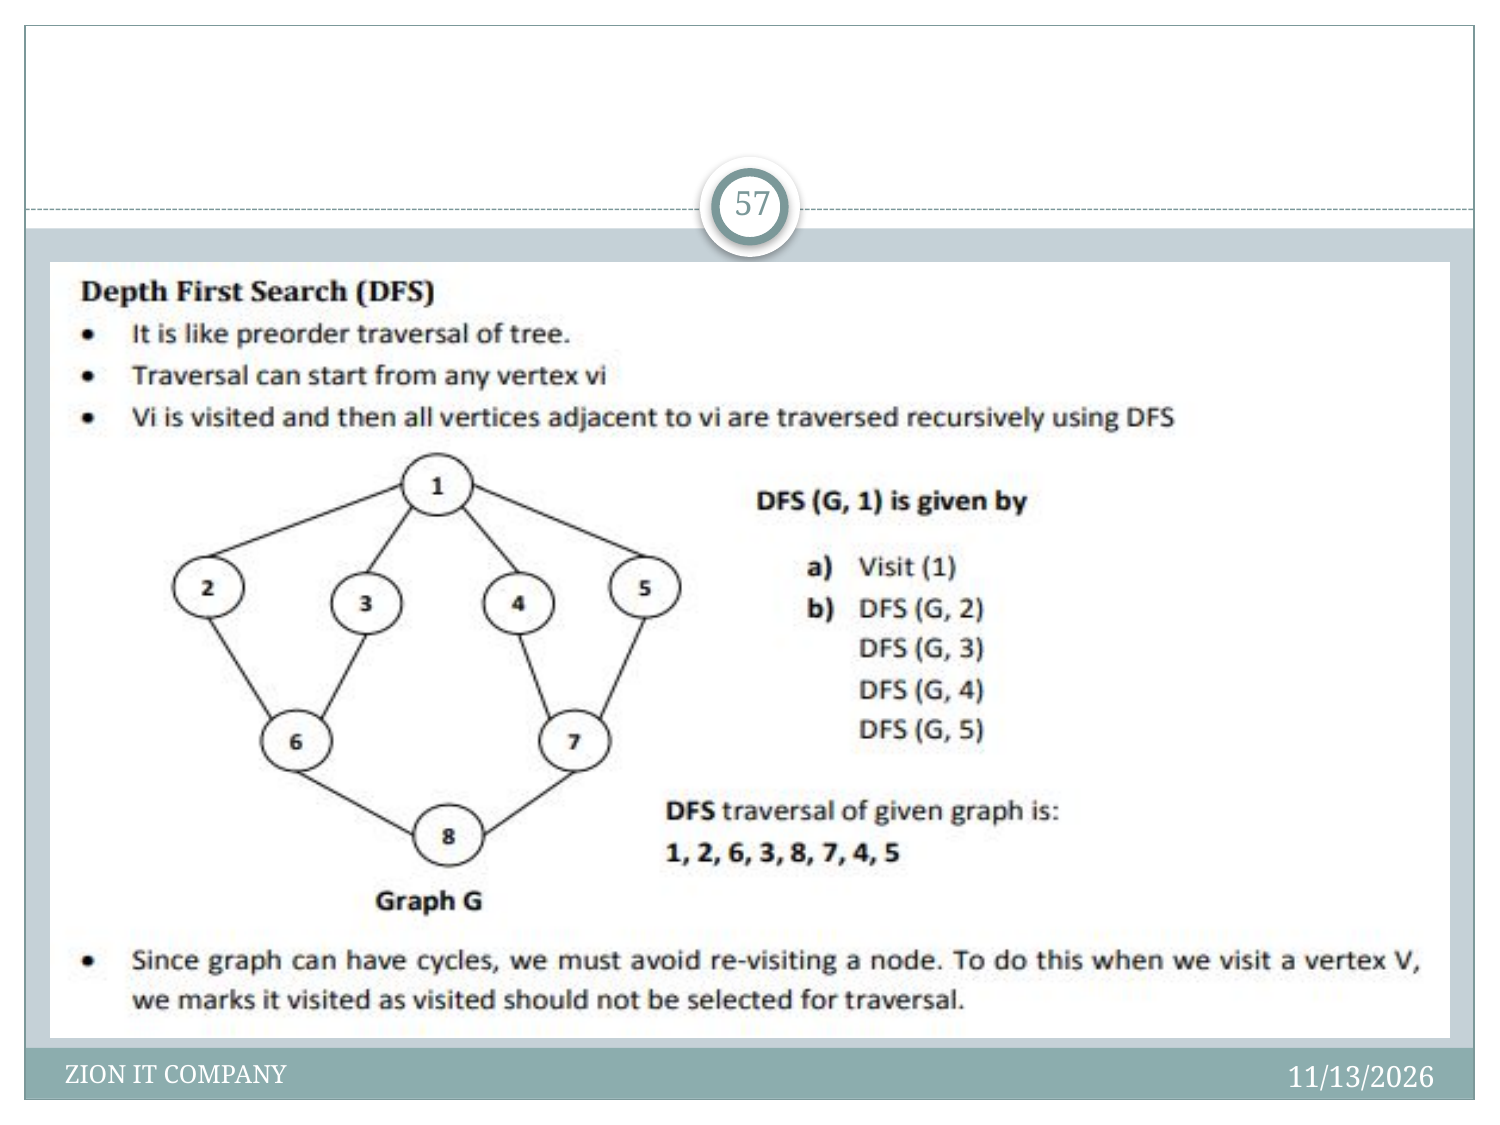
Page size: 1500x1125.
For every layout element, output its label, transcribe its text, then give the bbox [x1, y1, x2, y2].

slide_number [950, 1050, 1450, 1111]
footer ZION IT COMPANY [50, 1051, 638, 1112]
slide_number 57 [715, 168, 791, 241]
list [49, 262, 1451, 1038]
